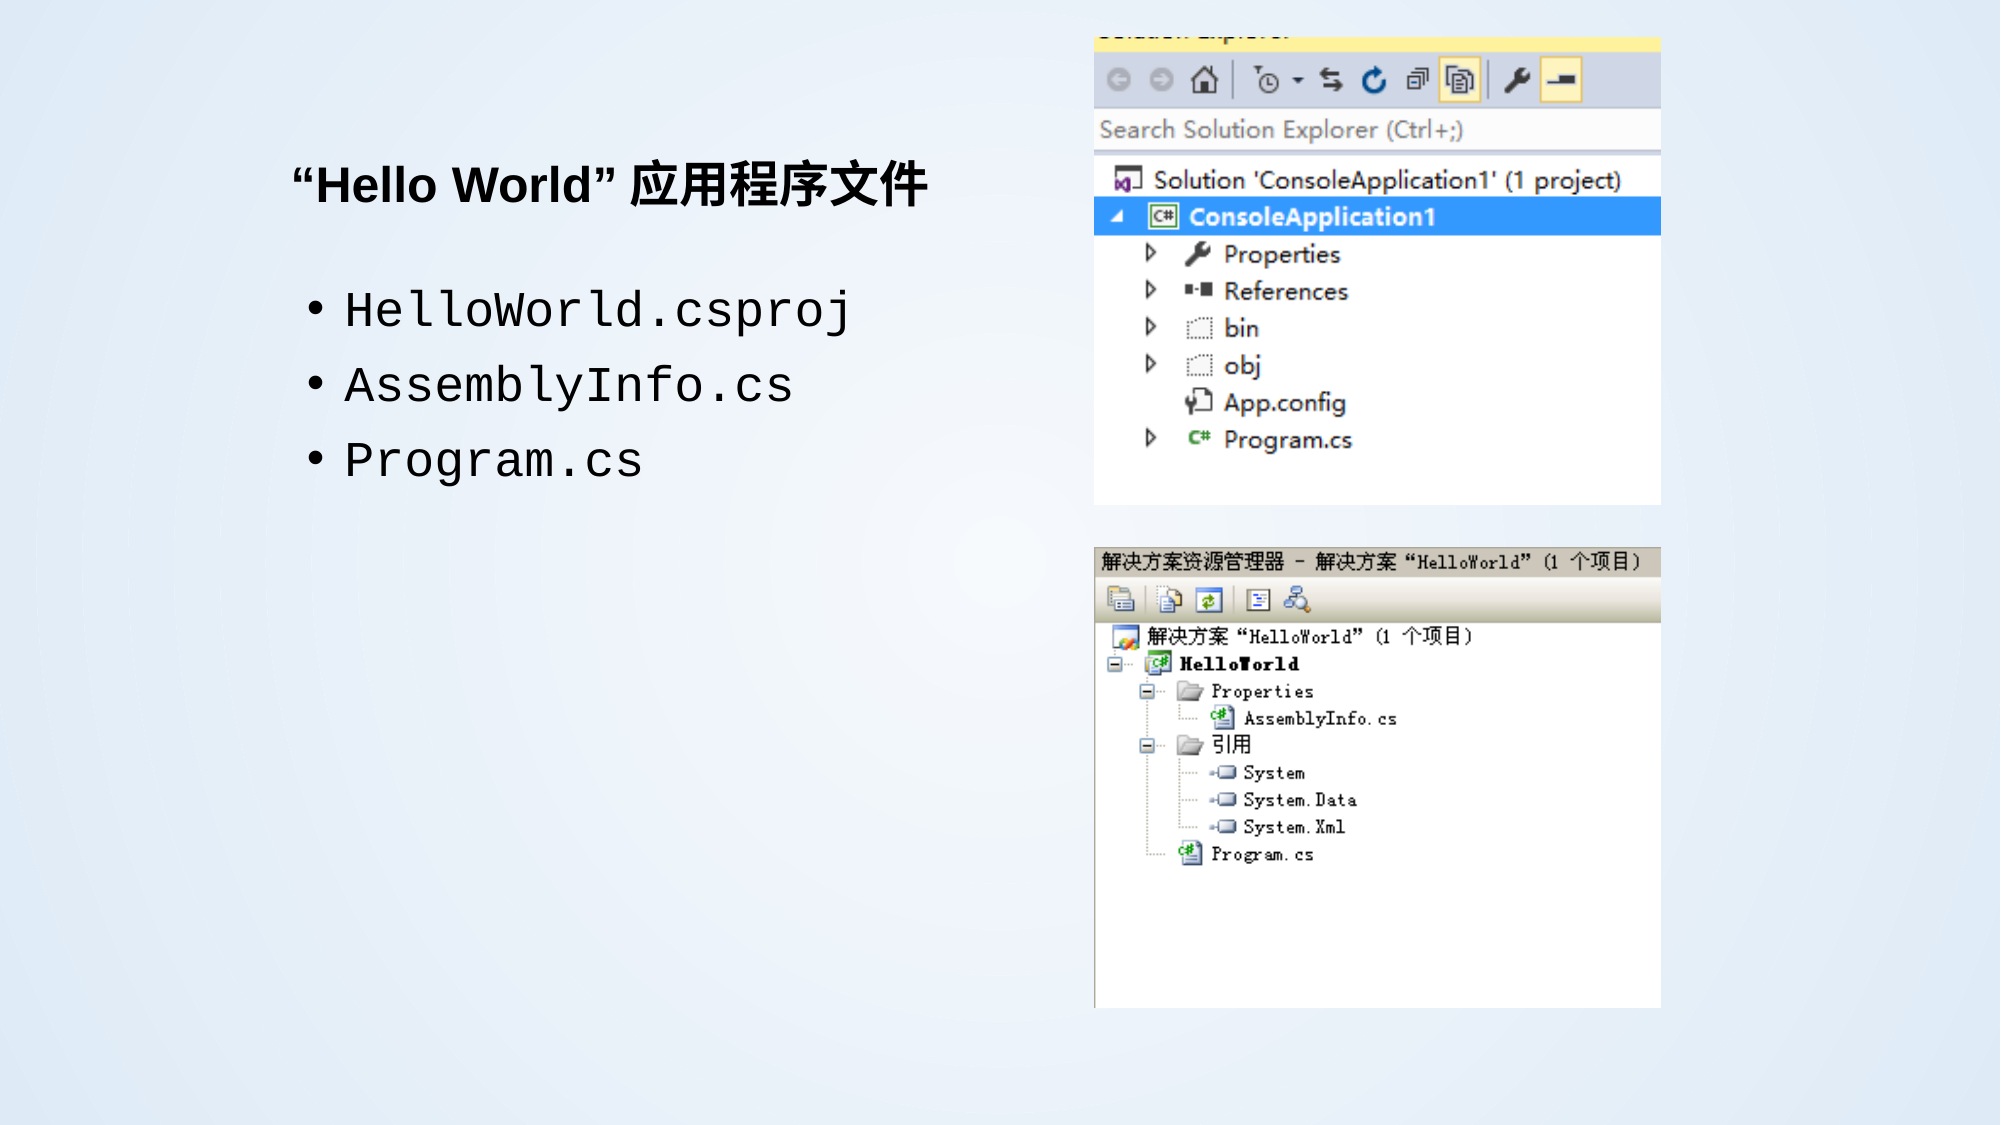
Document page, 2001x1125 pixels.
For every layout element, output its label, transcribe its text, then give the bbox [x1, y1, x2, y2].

picture [1094, 37, 1661, 505]
picture [1094, 547, 1661, 1008]
text_box “Hello World”应用程序文件 [220, 144, 1000, 220]
list HelloWorld.csproj AssemblyInfo.cs Program.cs [291, 276, 907, 609]
